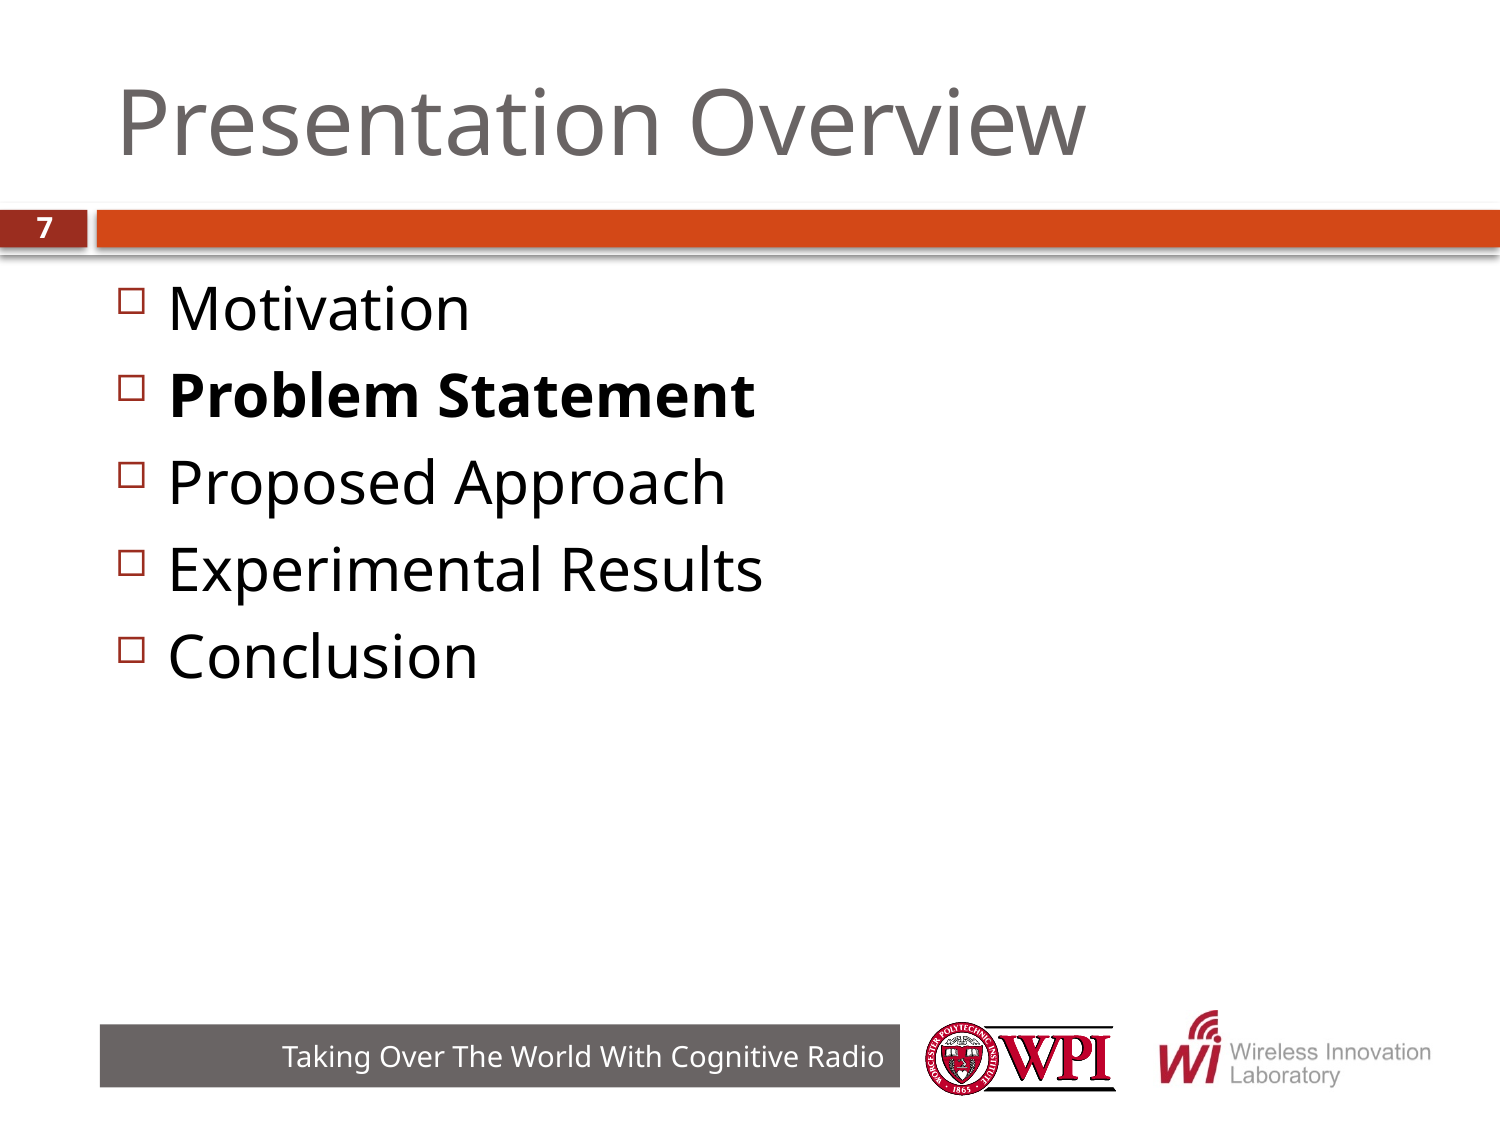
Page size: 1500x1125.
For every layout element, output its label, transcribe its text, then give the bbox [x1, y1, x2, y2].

title Presentation Overview [100, 37, 1438, 200]
picture [1153, 1010, 1438, 1099]
list Motivation Problem Statement Proposed Approach Experimental Results Conclusion [100, 262, 1438, 1000]
